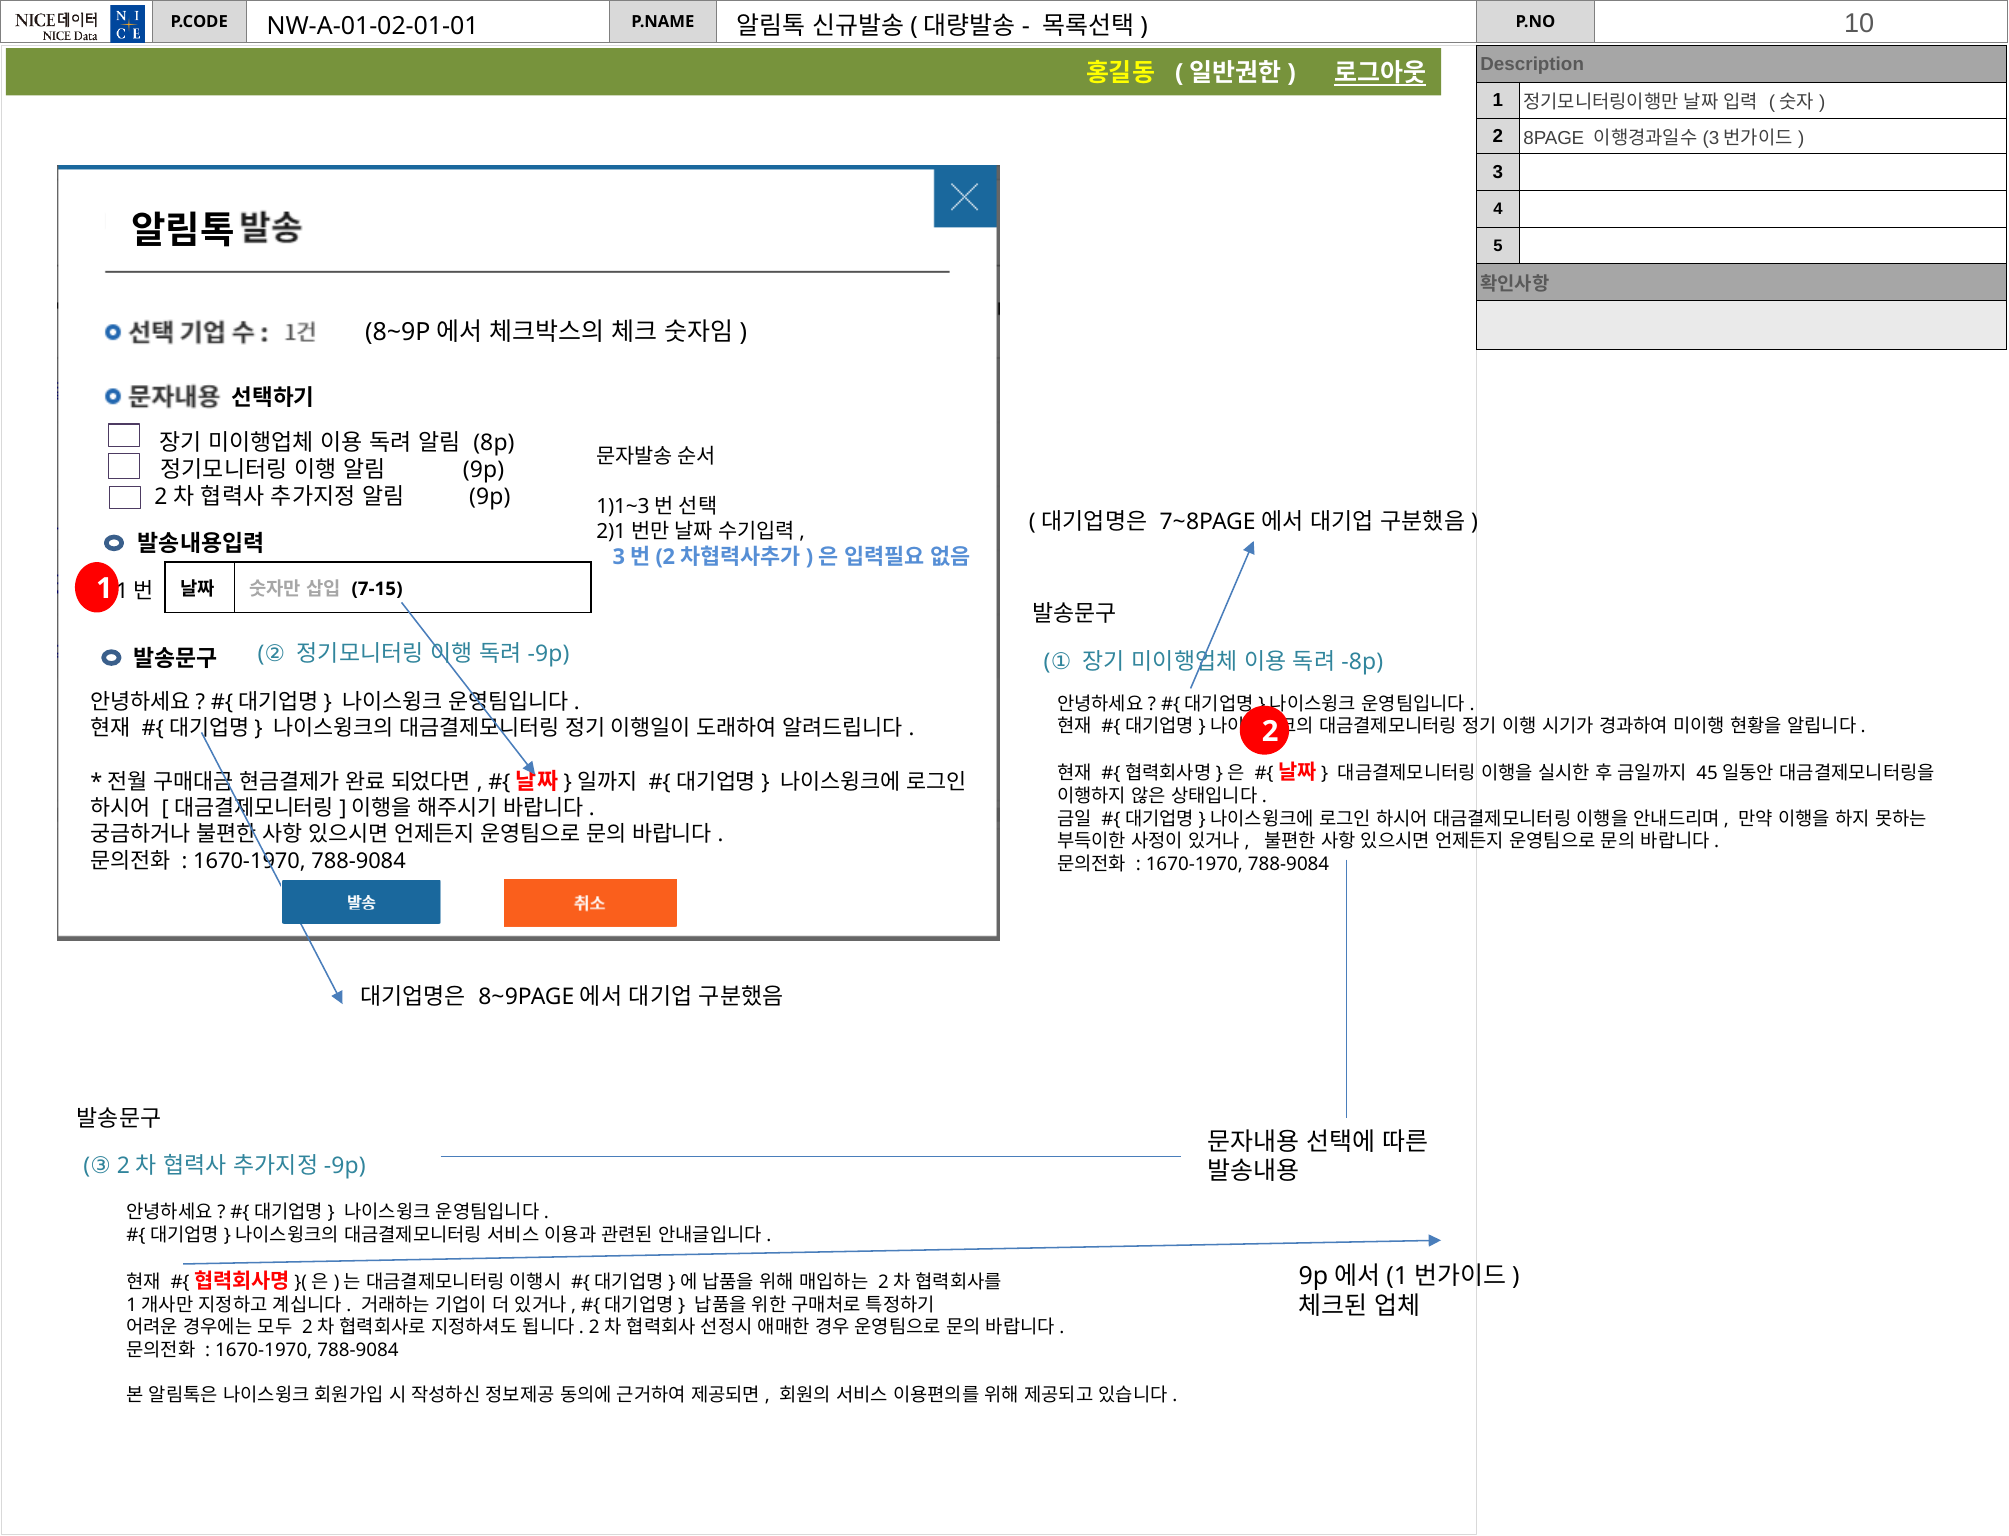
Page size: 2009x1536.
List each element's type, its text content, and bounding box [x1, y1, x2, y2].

table_cell 정기모니터링이행만 날짜 입력 (숫자) [1520, 83, 2006, 118]
text_box 9p에서(1번가이드) 체크된 업체 [1283, 1252, 1535, 1327]
text_box (① 장기 미이행업체 이용 독려-8p) [1029, 639, 1185, 682]
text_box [401, 602, 536, 775]
text_box 대기업명은 8~9PAGE에서 대기업 구분했음 [345, 974, 806, 1017]
table_cell [1477, 301, 2006, 349]
table_header Description [1477, 46, 2006, 82]
table_cell 5 [1477, 228, 1519, 263]
table_cell 3 [1477, 154, 1519, 190]
table_cell 8PAGE 이행경과일수(3번가이드) [1520, 119, 2006, 153]
table_cell [1520, 154, 2006, 190]
list 알림톡 신규발송(대량발송- 목록선택) [721, 1, 1590, 38]
table_cell 4 [1477, 191, 1519, 227]
text_box 홍길동 (일반권한) 로그아웃 [4, 46, 1443, 97]
text_box 발송문구 [61, 1096, 228, 1139]
text_box 발송문구 [1017, 590, 1183, 634]
text_box 안녕하세요? #{대기업명} 나이스윙크 운영팀입니다. #{대기업명}나이스윙크의 대금결제모니터링 서비스 이용과 관련된 안내글입니다. 현재 #{협력회사명}(은)는 대금결제모니터링 이행시 #{대기업명}에 납품을 위해 매입하는 2차 협력회사를 1개사만 지정하고 계십니다. 거래하는 기업이 더 있거나, #{대기업명} 납품을 위한 구매처로 특정하기 어려운 경우에는 모두 2차 협력회사로 지정하셔도 됩니다. 2차 협력회사 선정시 애매한 경우 운영팀으로 문의 바랍니다. 문의전화 : 1670-1970, 788-9084 본 알림톡은 나이스윙크 회원가입 시 작성하신 정보제공 동의에 근거하여 제공되면, 회원의 서비스 이용편의를 위해 제공되고 있습니다. [111, 1192, 1198, 1413]
picture [15, 5, 145, 43]
text_box (③ 2차 협력사 추가지정-9p) [68, 1143, 381, 1186]
text_box 2 [1237, 703, 1292, 757]
text_box (① 장기 미이행업체 이용 독려-8p) [1259, 639, 1399, 682]
table_cell [1520, 228, 2006, 263]
table_cell [1520, 191, 2006, 227]
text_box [182, 1240, 1442, 1265]
text_box 안녕하세요? #{대기업명}나이스윙크 운영팀입니다. 현재 #{대기업명}나이스윙크의 대금결제모니터링 정기 이행 시기가 경과하여 미이행 현황을 알립니다. 현재 #{협력회사명}은 #{날짜} 대금결제모니터링 이행을 실시한 후 금일까지 45일동안 대금결제모니터링을 이행하지 않은 상태입니다. 금일 #{대기업명}나이스윙크에 로그인 하시어 대금결제모니터링 이행을 안내드리며, 만약 이행을 하지 못하는 부득이한 사정이 있거나, 불편한 사항 있으시면 언제든지 운영팀으로 문의 바랍니다. 문의전화 : 1670-1970, 788-9084 [1042, 683, 1950, 882]
text_box 문자내용 선택에 따른 발송내용 [1193, 1117, 1444, 1193]
table_cell 1 [1477, 83, 1519, 118]
picture [56, 165, 1000, 941]
list NW-A-01-02-01-01 [251, 1, 607, 38]
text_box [201, 732, 343, 1005]
table_cell 2 [1477, 119, 1519, 153]
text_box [1190, 541, 1254, 689]
table_cell 확인사항 [1477, 264, 2006, 300]
text_box (대기업명은 7~8PAGE에서 대기업 구분했음) [1014, 498, 1494, 542]
